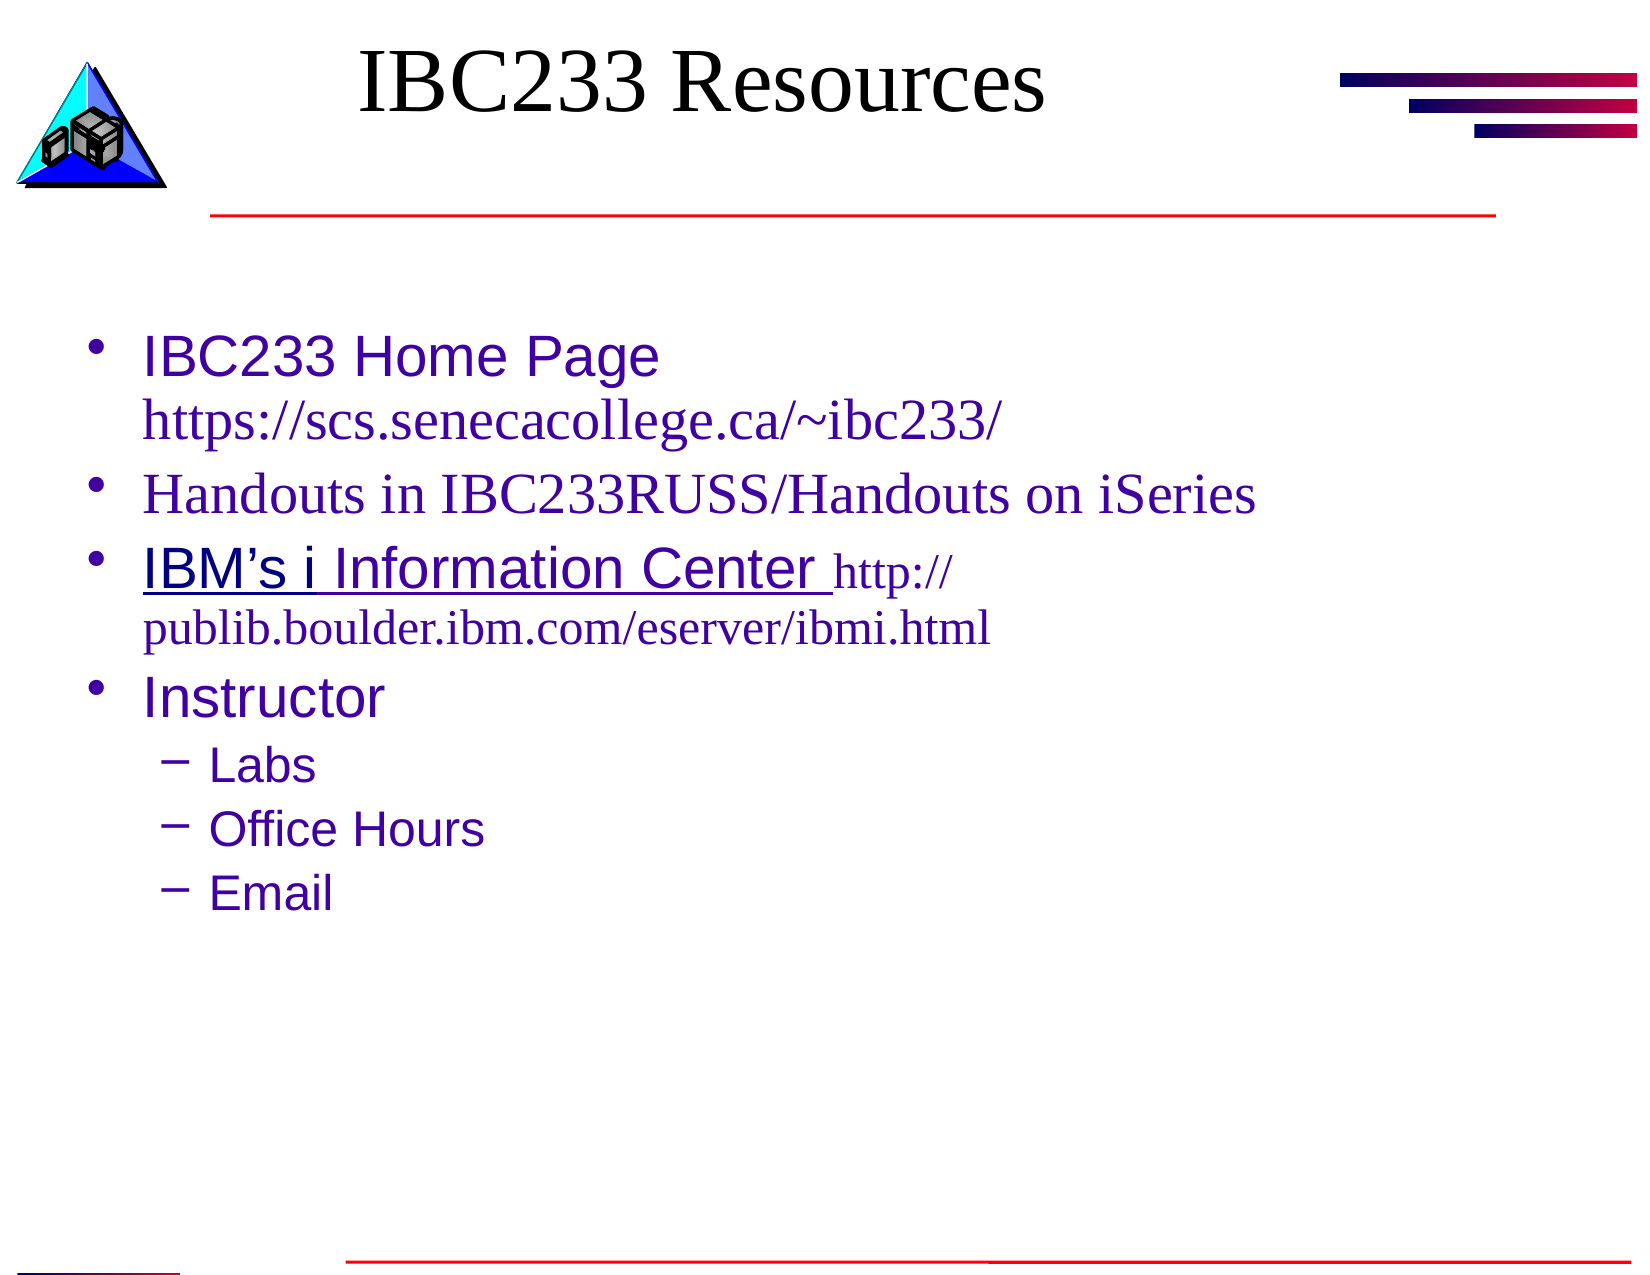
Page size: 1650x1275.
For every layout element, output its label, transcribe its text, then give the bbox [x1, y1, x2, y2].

title IBC233 Resources [87, 0, 1378, 59]
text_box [16, 62, 1650, 1275]
